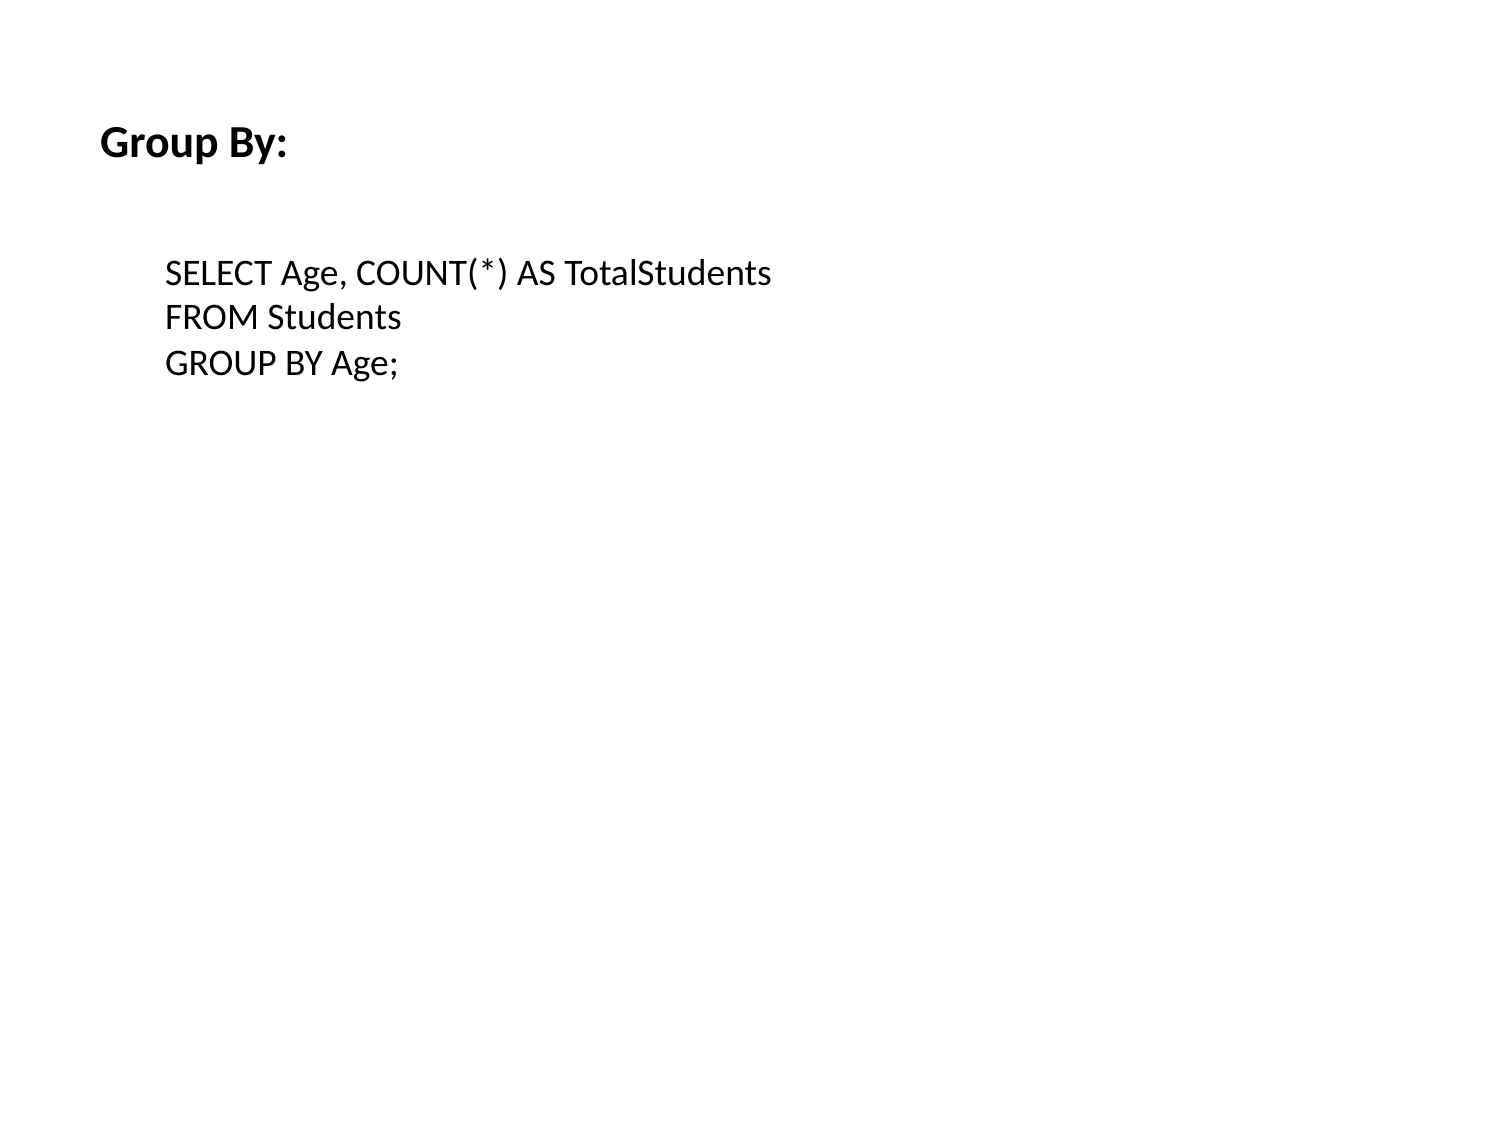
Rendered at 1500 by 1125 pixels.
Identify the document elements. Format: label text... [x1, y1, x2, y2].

title Group By: [75, 45, 1425, 233]
text_box SELECT Age, COUNT(*) AS TotalStudents FROM Students GROUP BY Age; [149, 149, 1500, 480]
